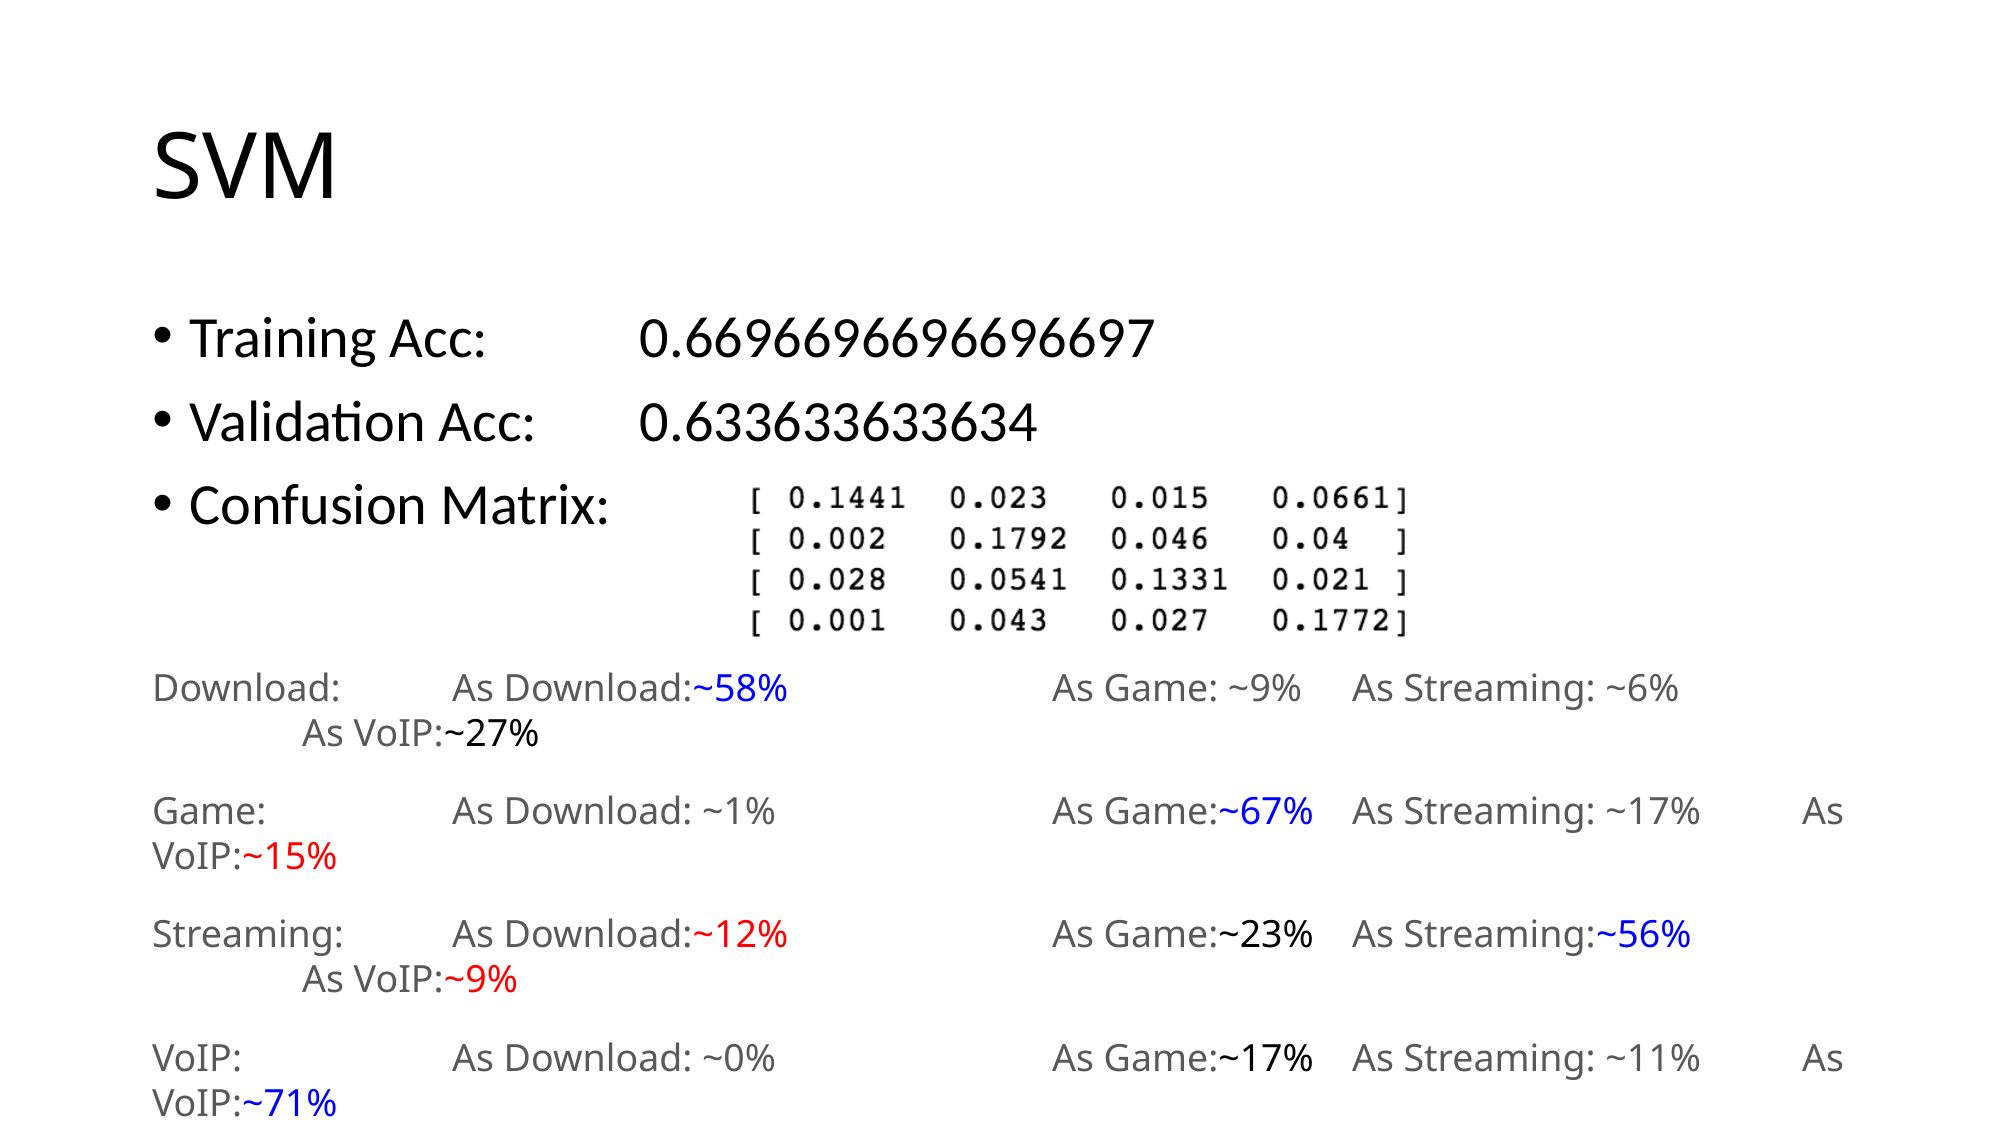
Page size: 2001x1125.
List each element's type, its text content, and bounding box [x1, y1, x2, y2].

picture [743, 472, 1417, 657]
title SVM [137, 59, 1863, 278]
list Training Acc: 0.6696696696696697 Validation Acc: 0.633633633634 Confusion Matrix: [137, 299, 1863, 656]
text_box Download: As Download:~58% As Game: ~9% As Streaming: ~6% As VoIP:~27% Game: As Download: ~1% As Game:~67% As Streaming: ~17% As VoIP:~15% Streaming: As Download:~12% As Game:~23% As Streaming:~56% As VoIP:~9% VoIP: As Download: ~0% As Game:~17% As Streaming: ~11% As VoIP:~71% [137, 656, 1933, 1125]
